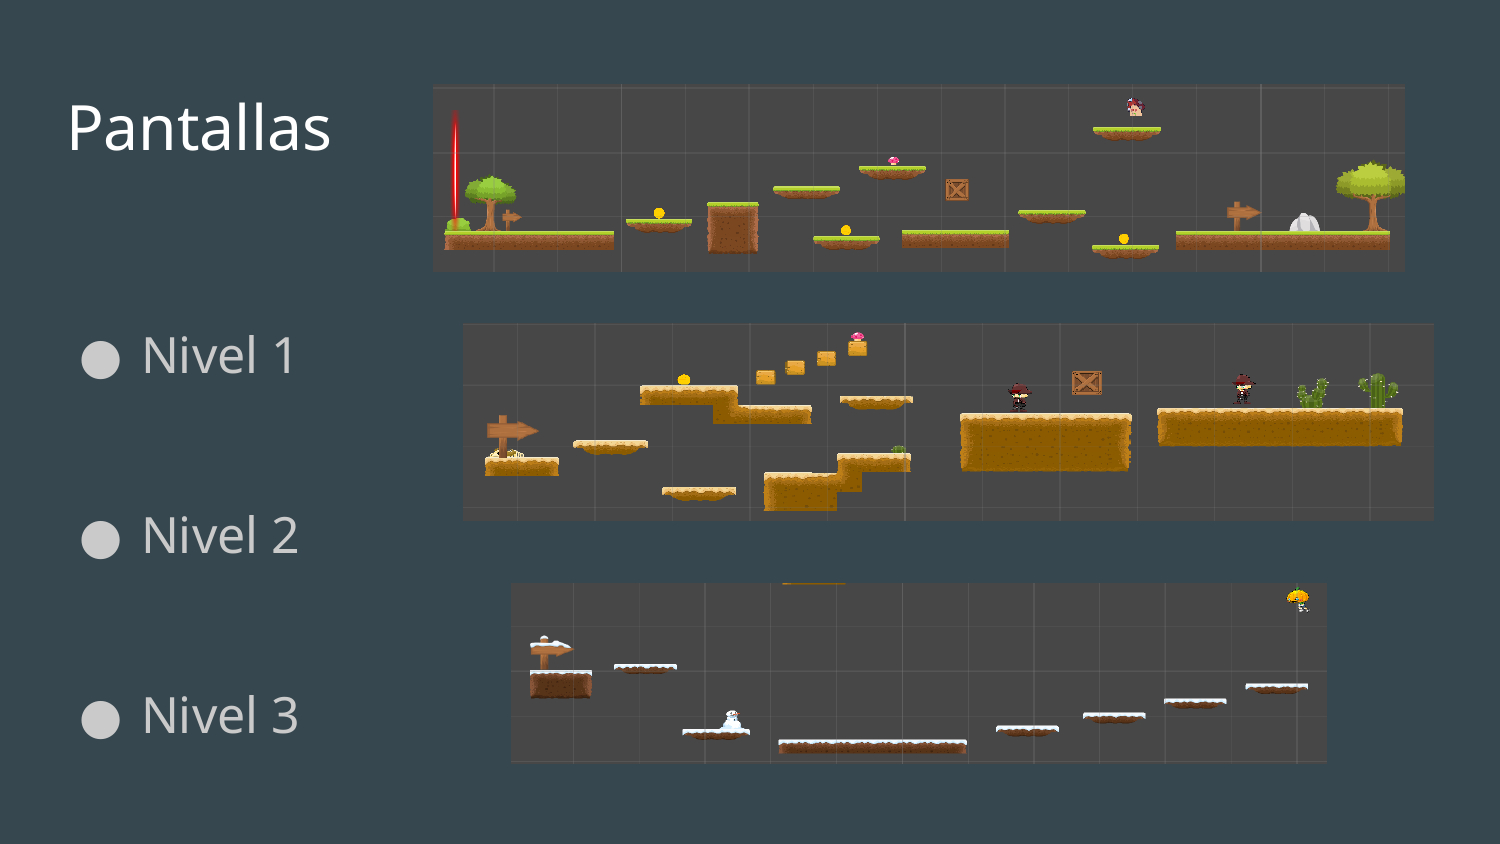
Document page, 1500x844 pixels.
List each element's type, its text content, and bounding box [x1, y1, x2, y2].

title Pantallas [51, 72, 1449, 167]
picture [462, 323, 1434, 521]
picture [511, 583, 1327, 764]
list Nivel 1 Nivel 2 Nivel 3 [51, 189, 393, 750]
picture [433, 83, 1405, 272]
